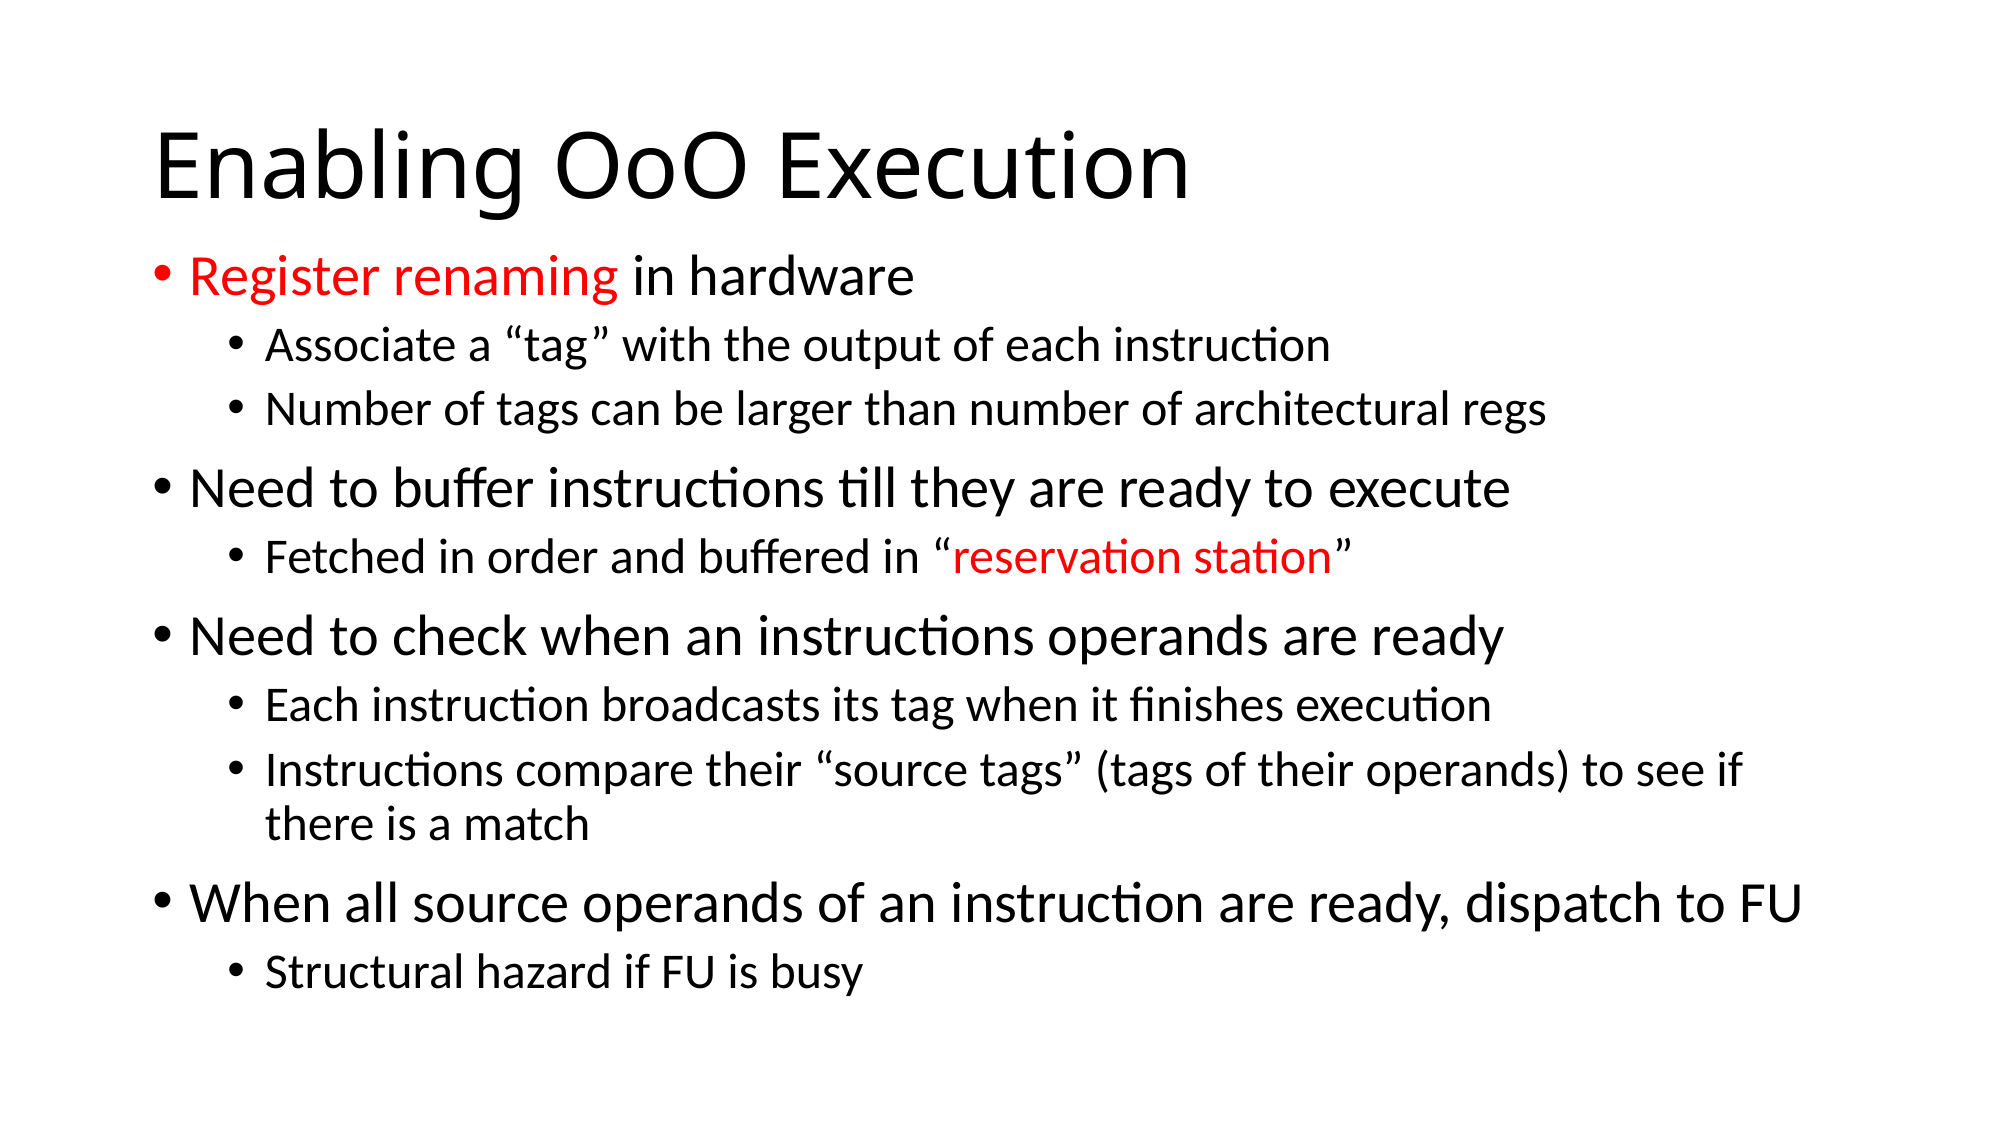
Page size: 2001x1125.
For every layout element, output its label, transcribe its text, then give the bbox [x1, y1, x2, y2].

title Enabling OoO Execution [137, 59, 1863, 237]
list Register renaming in hardware Associate a “tag” with the output of each instruction Number of tags can be larger than number of architectural regs Need to buffer instructions till they are ready to execute Fetched in order and buffered in “reservation station” Need to check when an instructions operands are ready Each instruction broadcasts its tag when it finishes execution Instructions compare their “source tags” (tags of their operands) to see if there is a match When all source operands of an instruction are ready, dispatch to FU Structural hazard if FU is busy [137, 237, 1863, 1112]
